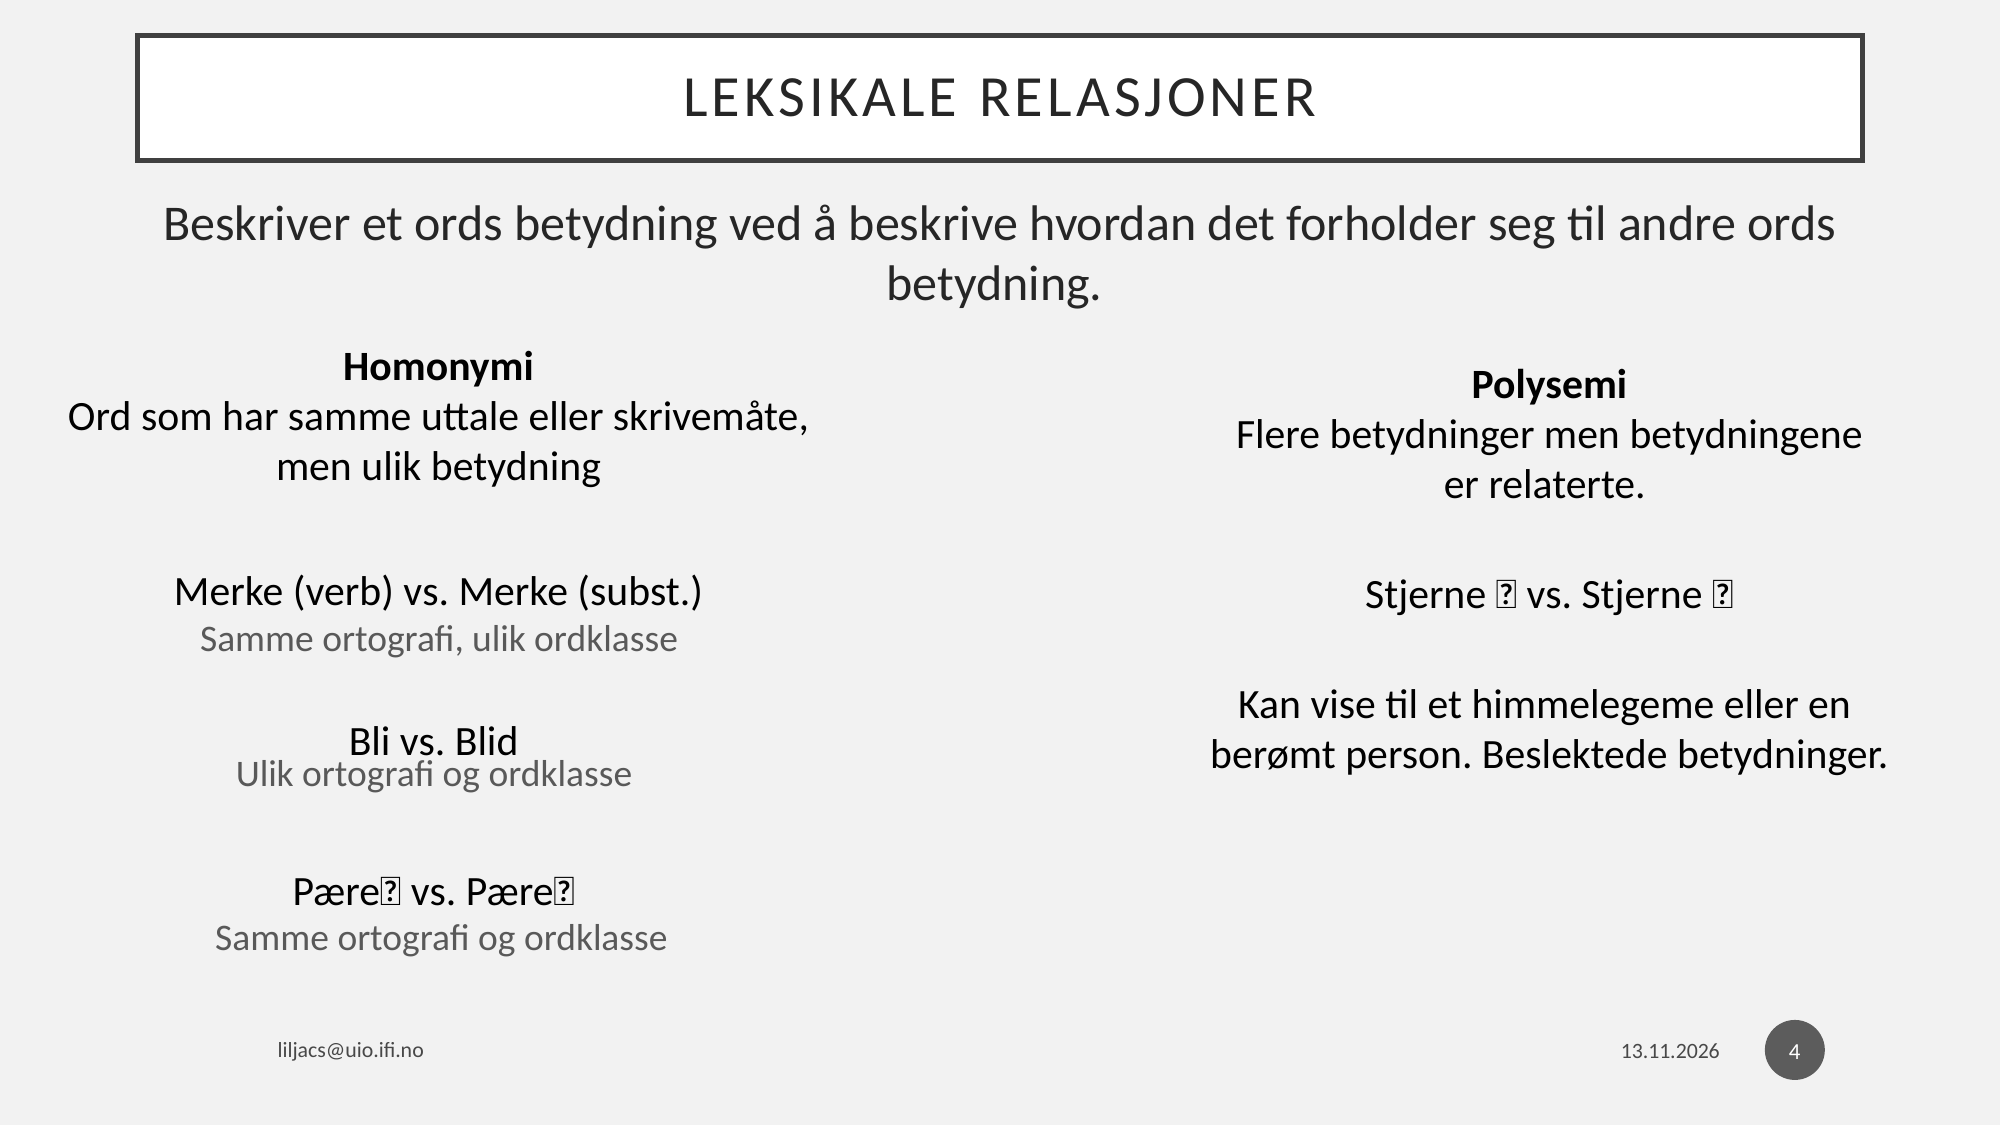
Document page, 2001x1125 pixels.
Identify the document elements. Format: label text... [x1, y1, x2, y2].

text_box Ulik ortografi og ordklasse [221, 741, 721, 802]
footer liljacs@uio.ifi.no [262, 1023, 1231, 1076]
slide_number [1283, 1023, 1735, 1077]
text_box Samme ortografi og ordklasse [200, 905, 766, 966]
text_box Polysemi Flere betydninger men betydningene er relaterte. Stjerne 🌟 vs. Stjerne 🕺 Kan vise til et himmelegeme eller en berømt person. Beslektede betydninger. [1195, 349, 1904, 785]
title Leksikale relasjoner [135, 33, 1865, 163]
text_box Homonymi Ord som har samme uttale eller skrivemåte, men ulik betydning Merke (verb) vs. Merke (subst.) Bli vs. Blid Pære💡 vs. Pære🍐 [28, 331, 849, 922]
list Beskriver et ords betydning ved å beskrive hvordan det forholder seg til andre ords betydning. [137, 182, 1863, 350]
slide_number 4 [1764, 1019, 1825, 1080]
text_box Samme ortografi, ulik ordklasse [185, 607, 781, 667]
